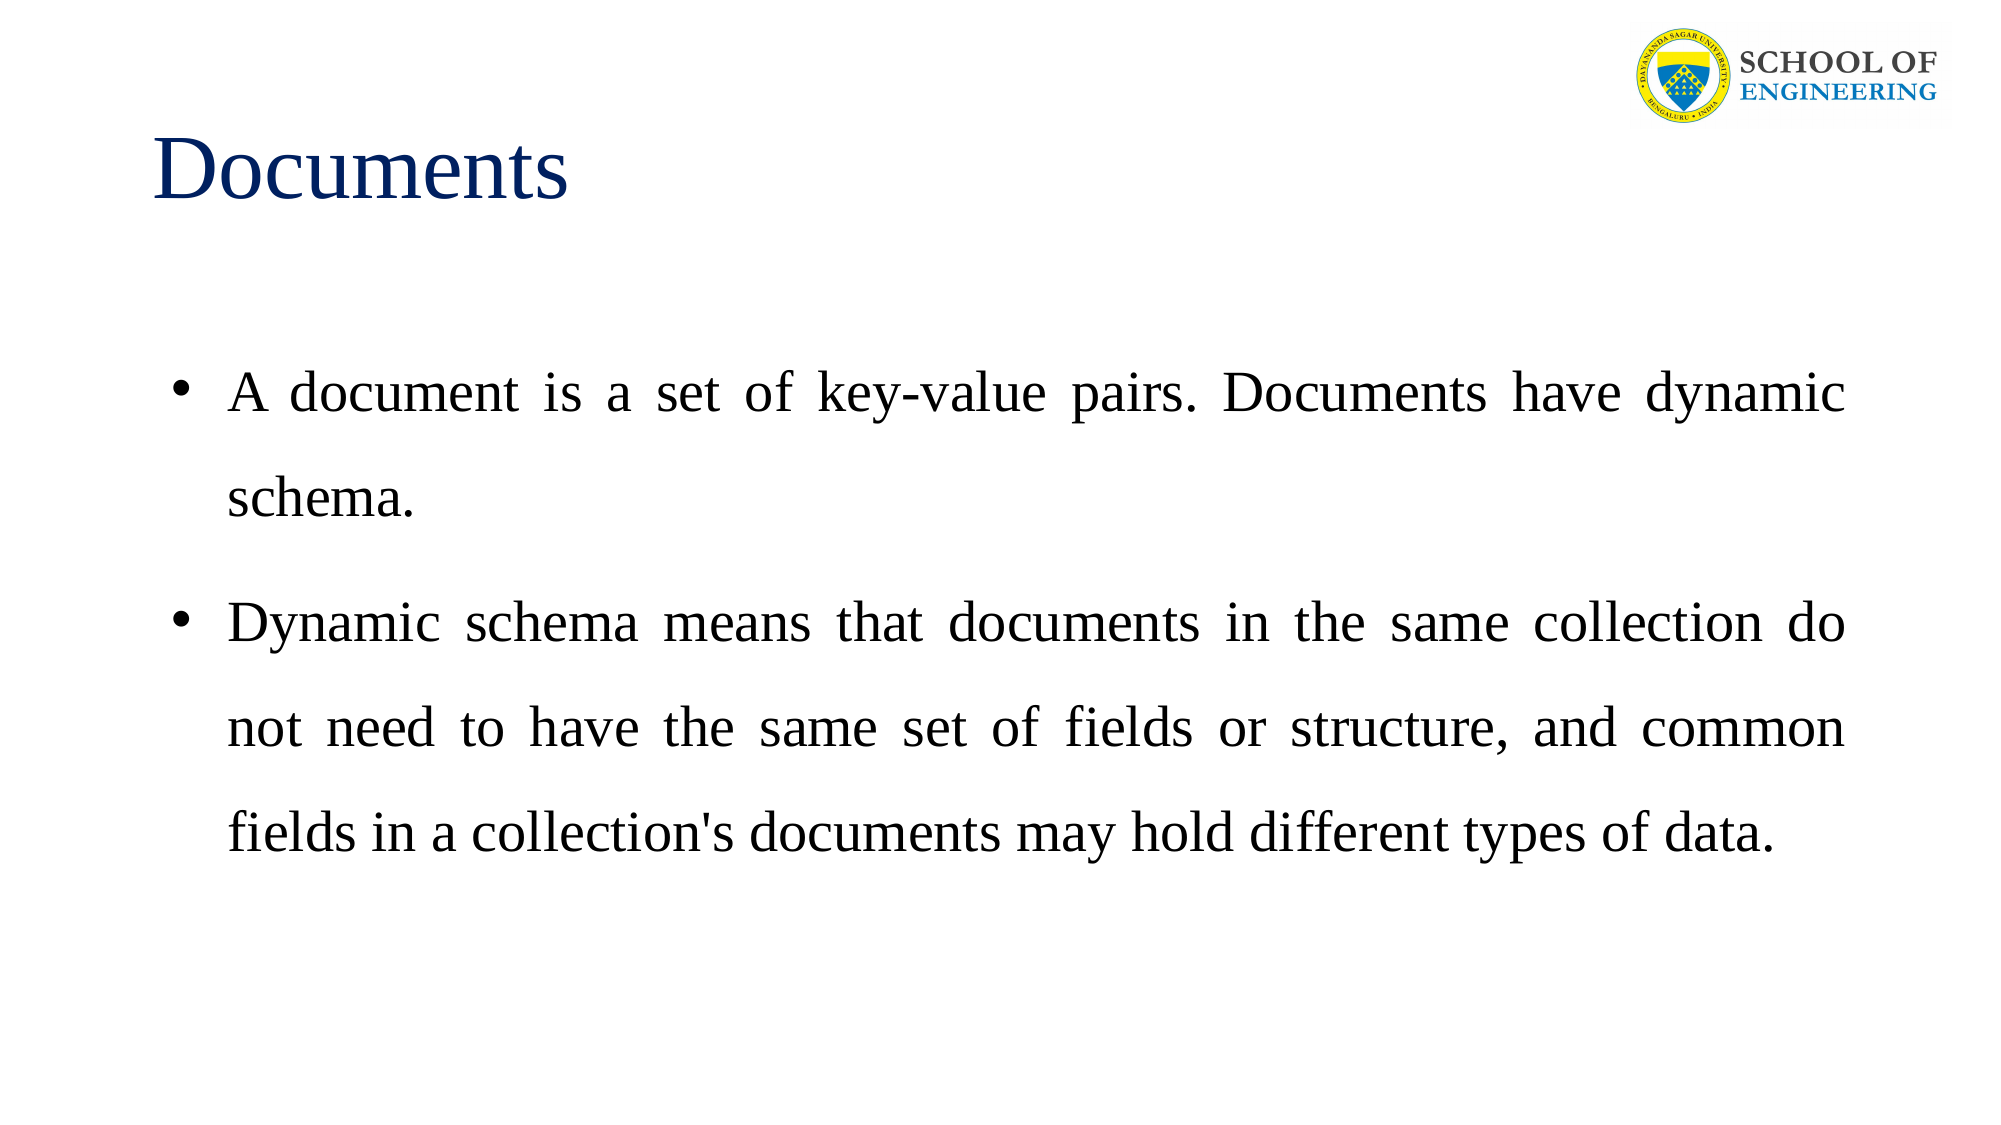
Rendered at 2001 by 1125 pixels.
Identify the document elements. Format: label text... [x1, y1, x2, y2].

list A document is a set of key-value pairs. Documents have dynamic schema. Dynamic schema means that documents in the same collection do not need to have the same set of fields or structure, and common fields in a collection's documents may hold different types of data. [137, 310, 1863, 1025]
title Documents [137, 59, 1863, 278]
picture [1630, 22, 1952, 129]
